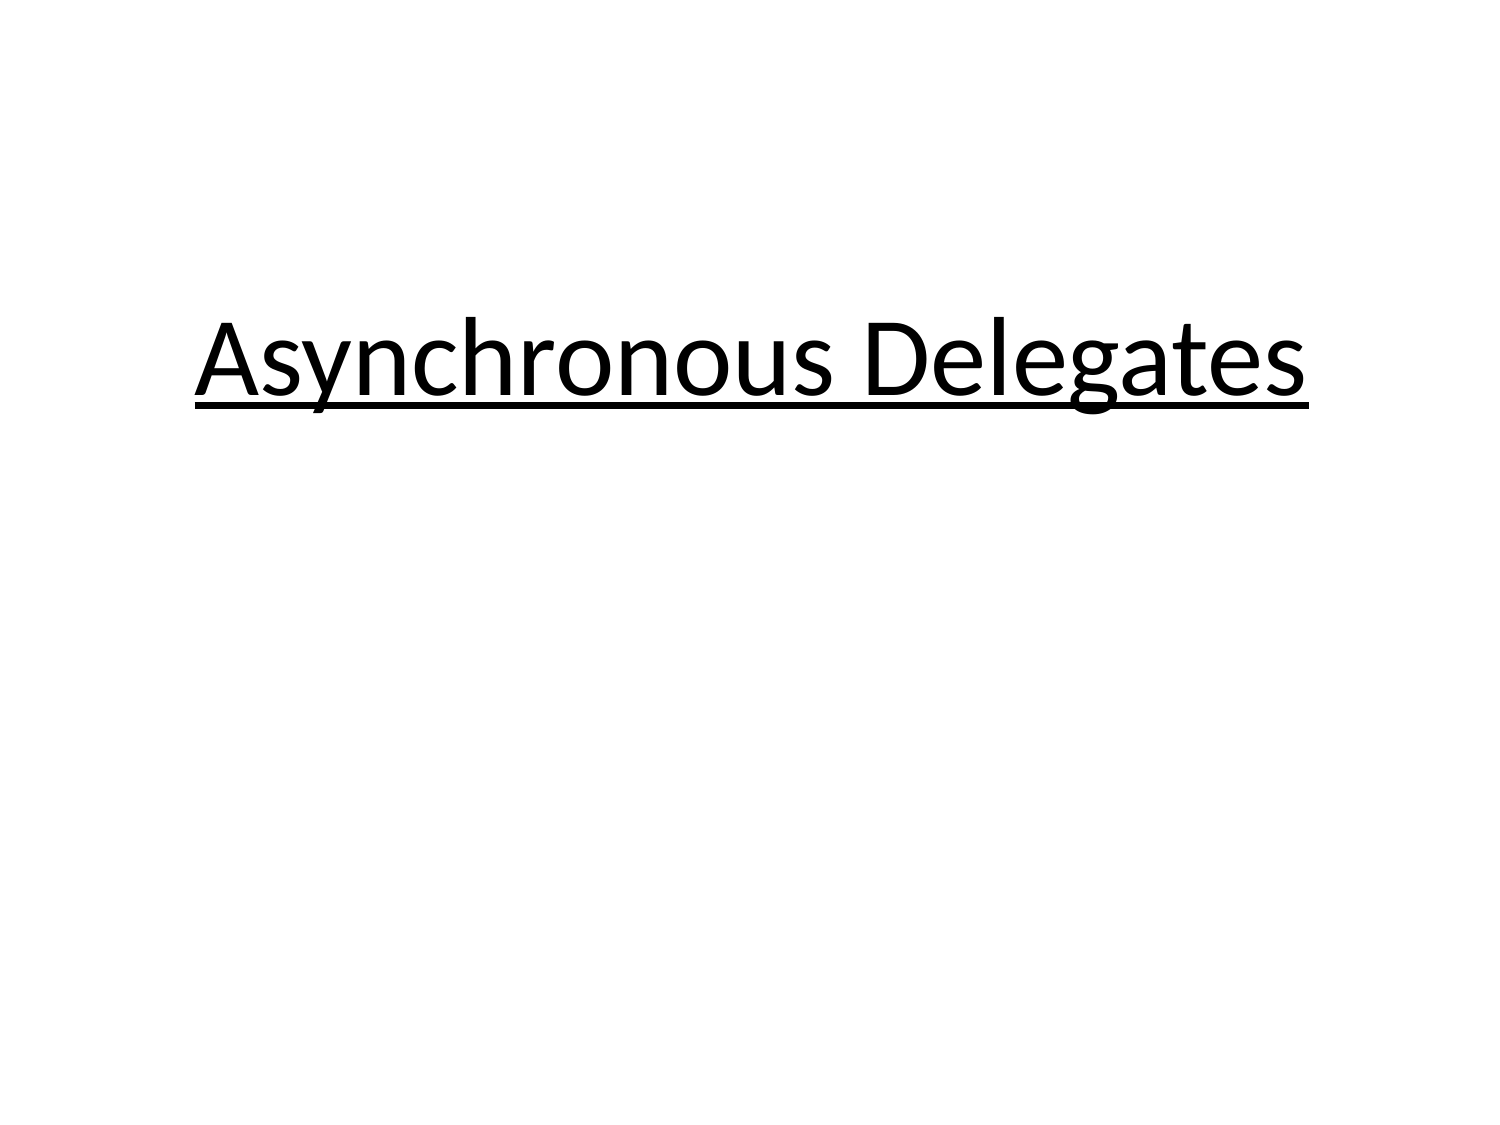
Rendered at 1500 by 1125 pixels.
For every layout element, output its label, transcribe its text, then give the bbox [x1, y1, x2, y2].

title Asynchronous Delegates [76, 174, 1427, 525]
